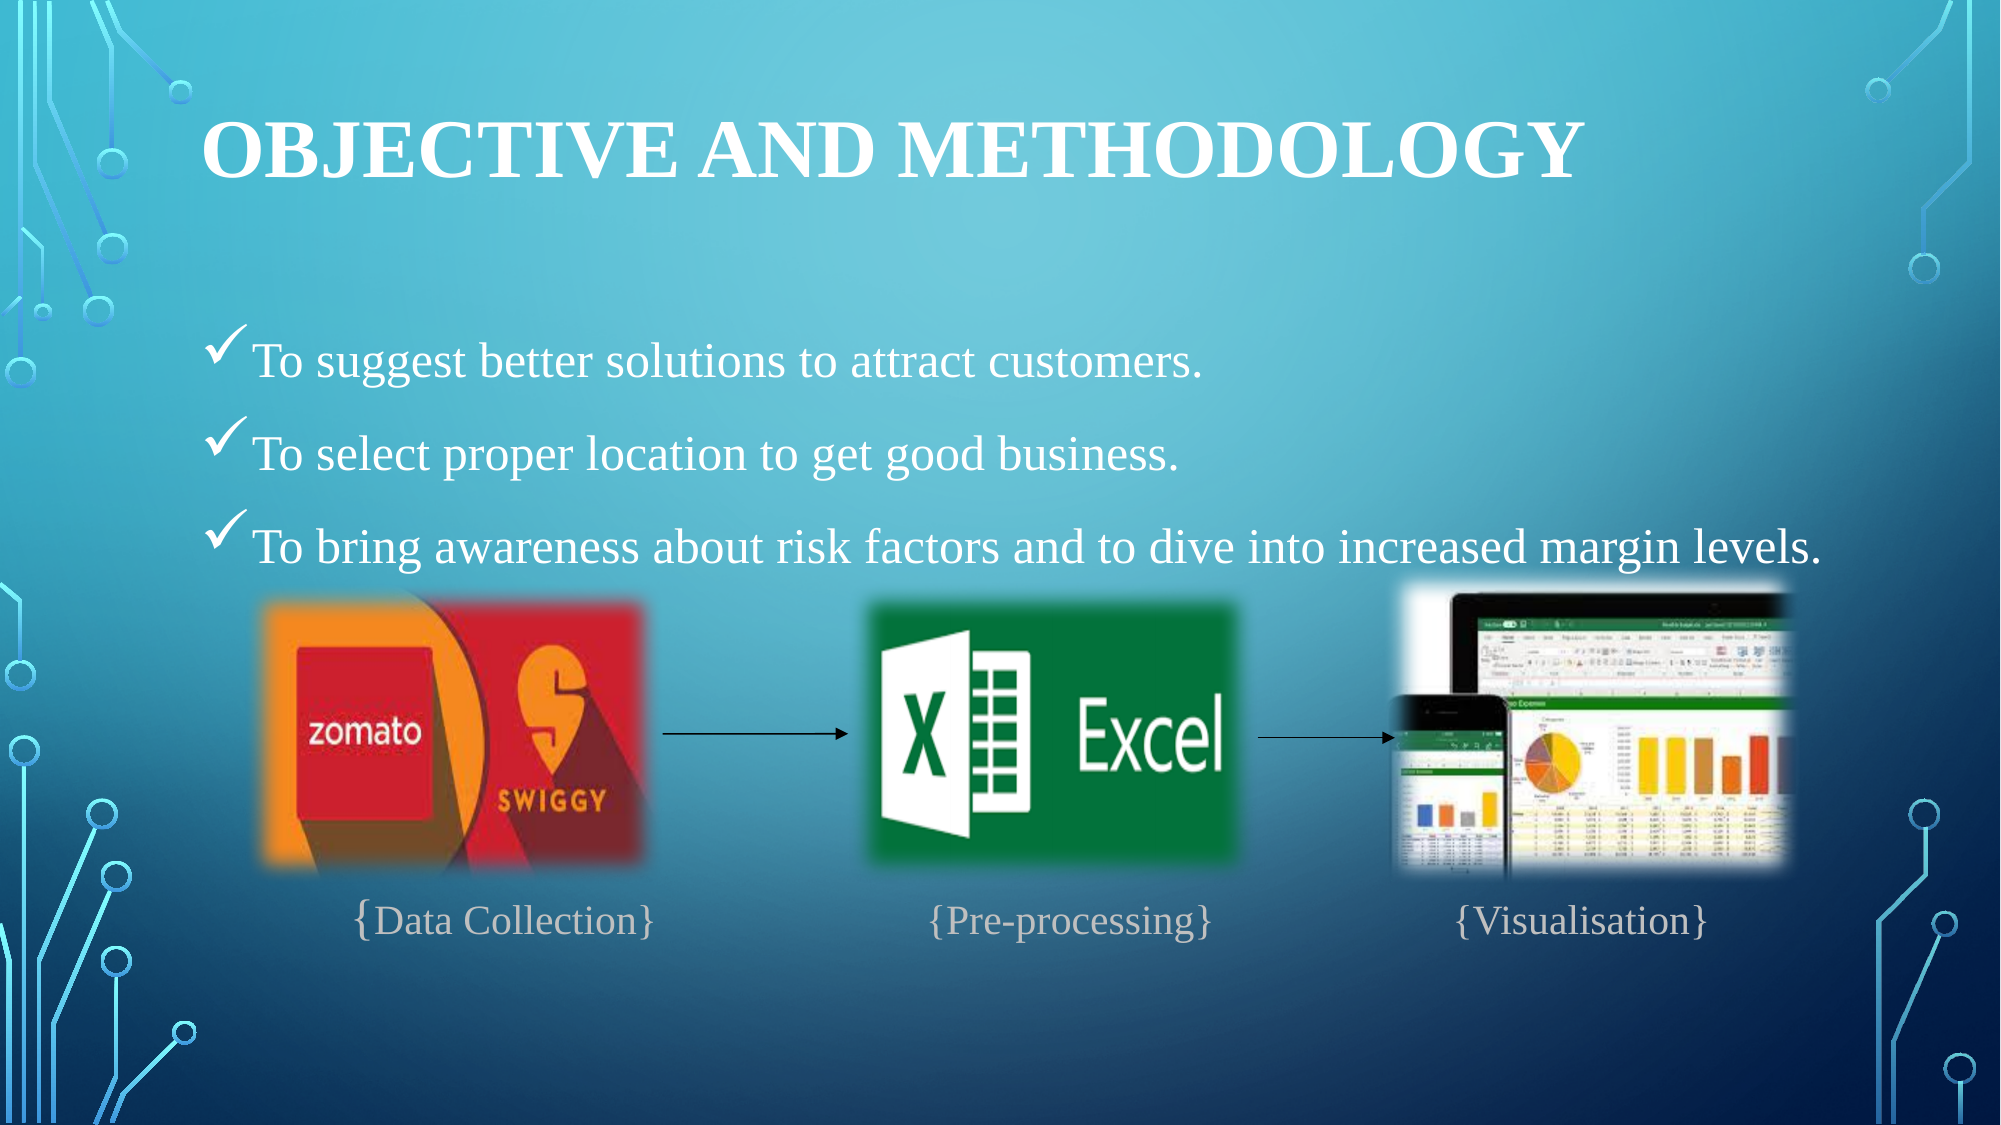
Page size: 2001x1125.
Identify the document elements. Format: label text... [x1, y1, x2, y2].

title Objective and Methodology [185, 56, 1829, 246]
picture [847, 582, 1258, 885]
picture [243, 582, 664, 885]
list To suggest better solutions to attract customers. To select proper location to get good business. To bring awareness about risk factors and to dive into increased margin levels. {Data Collection} {Pre-processing} {Visualisation} [185, 307, 1881, 1006]
picture [1382, 562, 1802, 885]
